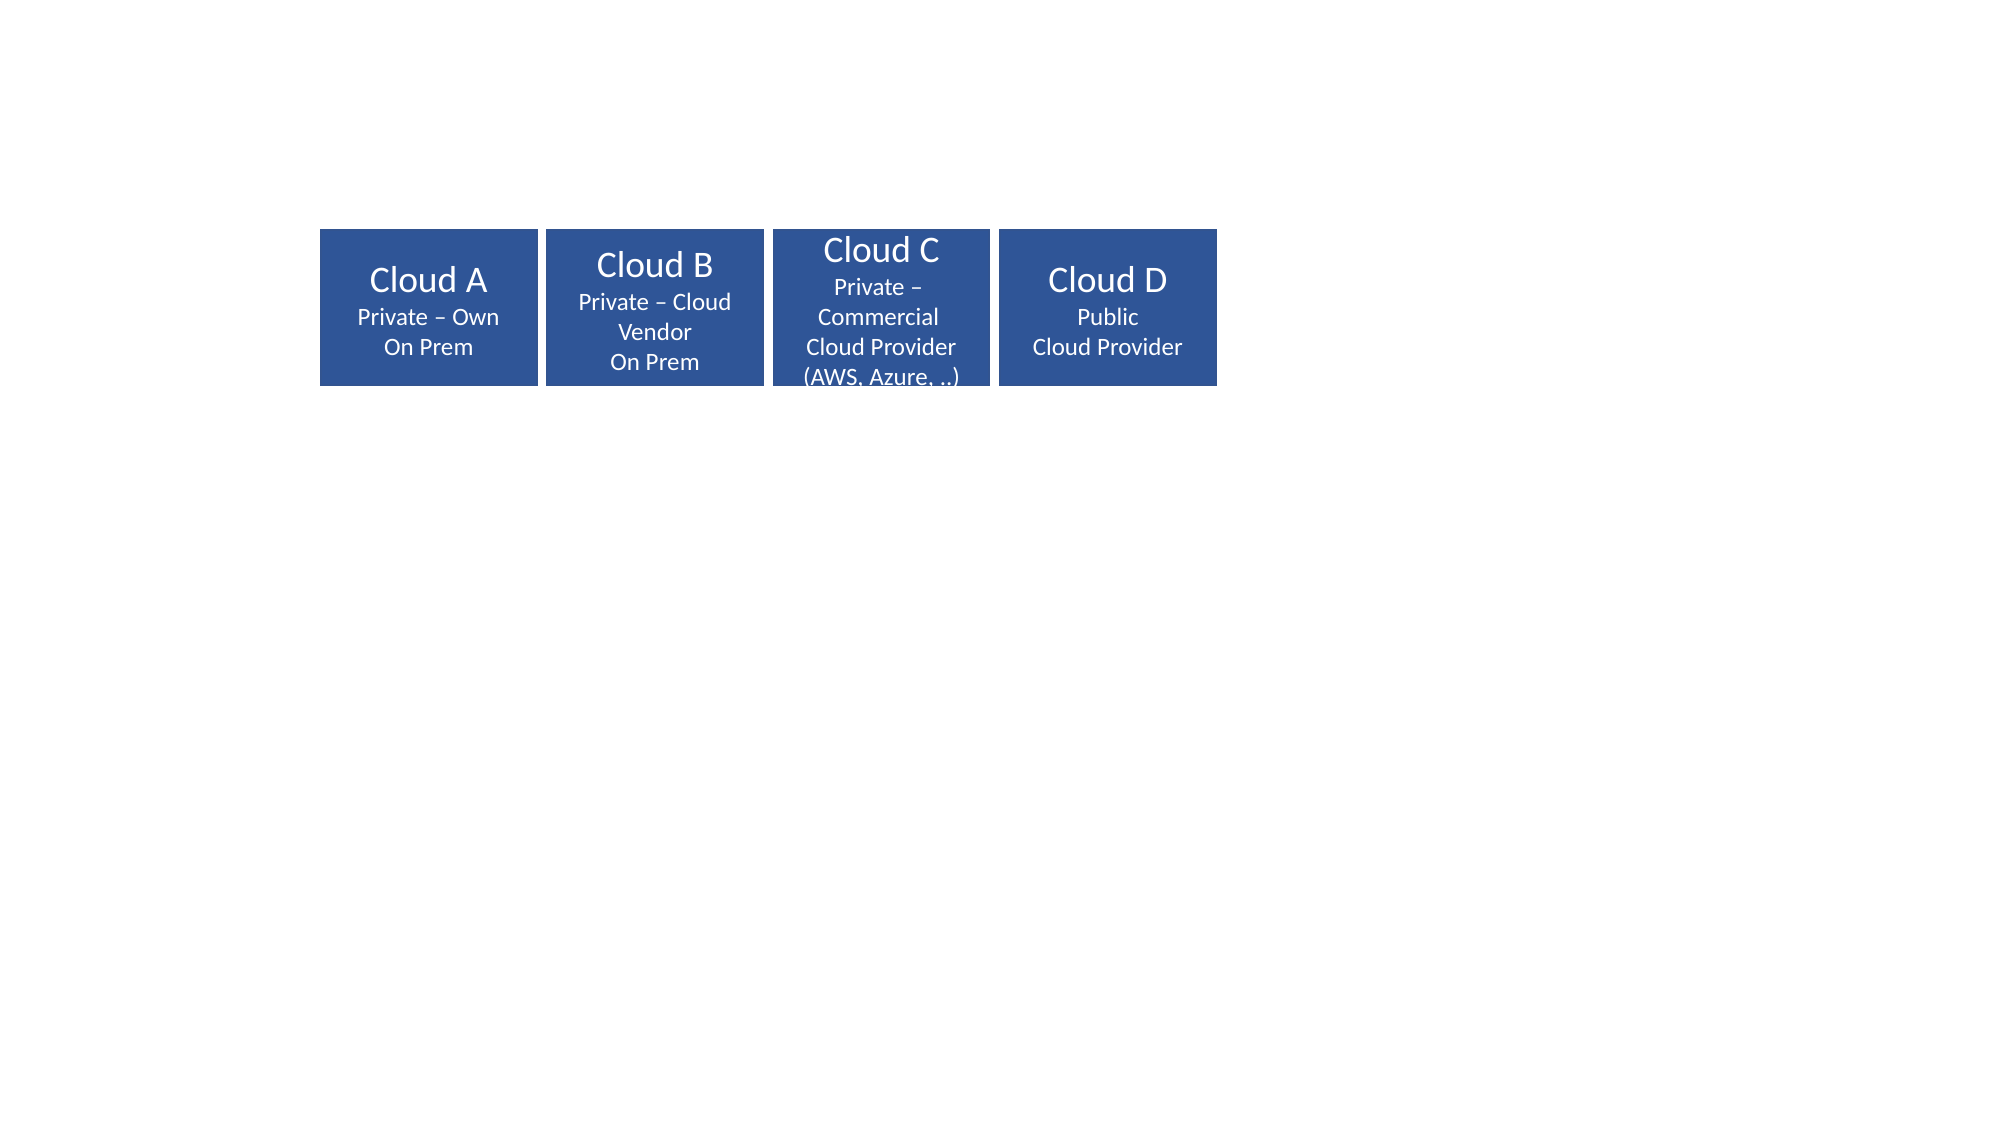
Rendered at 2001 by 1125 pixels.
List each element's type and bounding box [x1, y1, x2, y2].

text_box [320, 230, 1216, 386]
